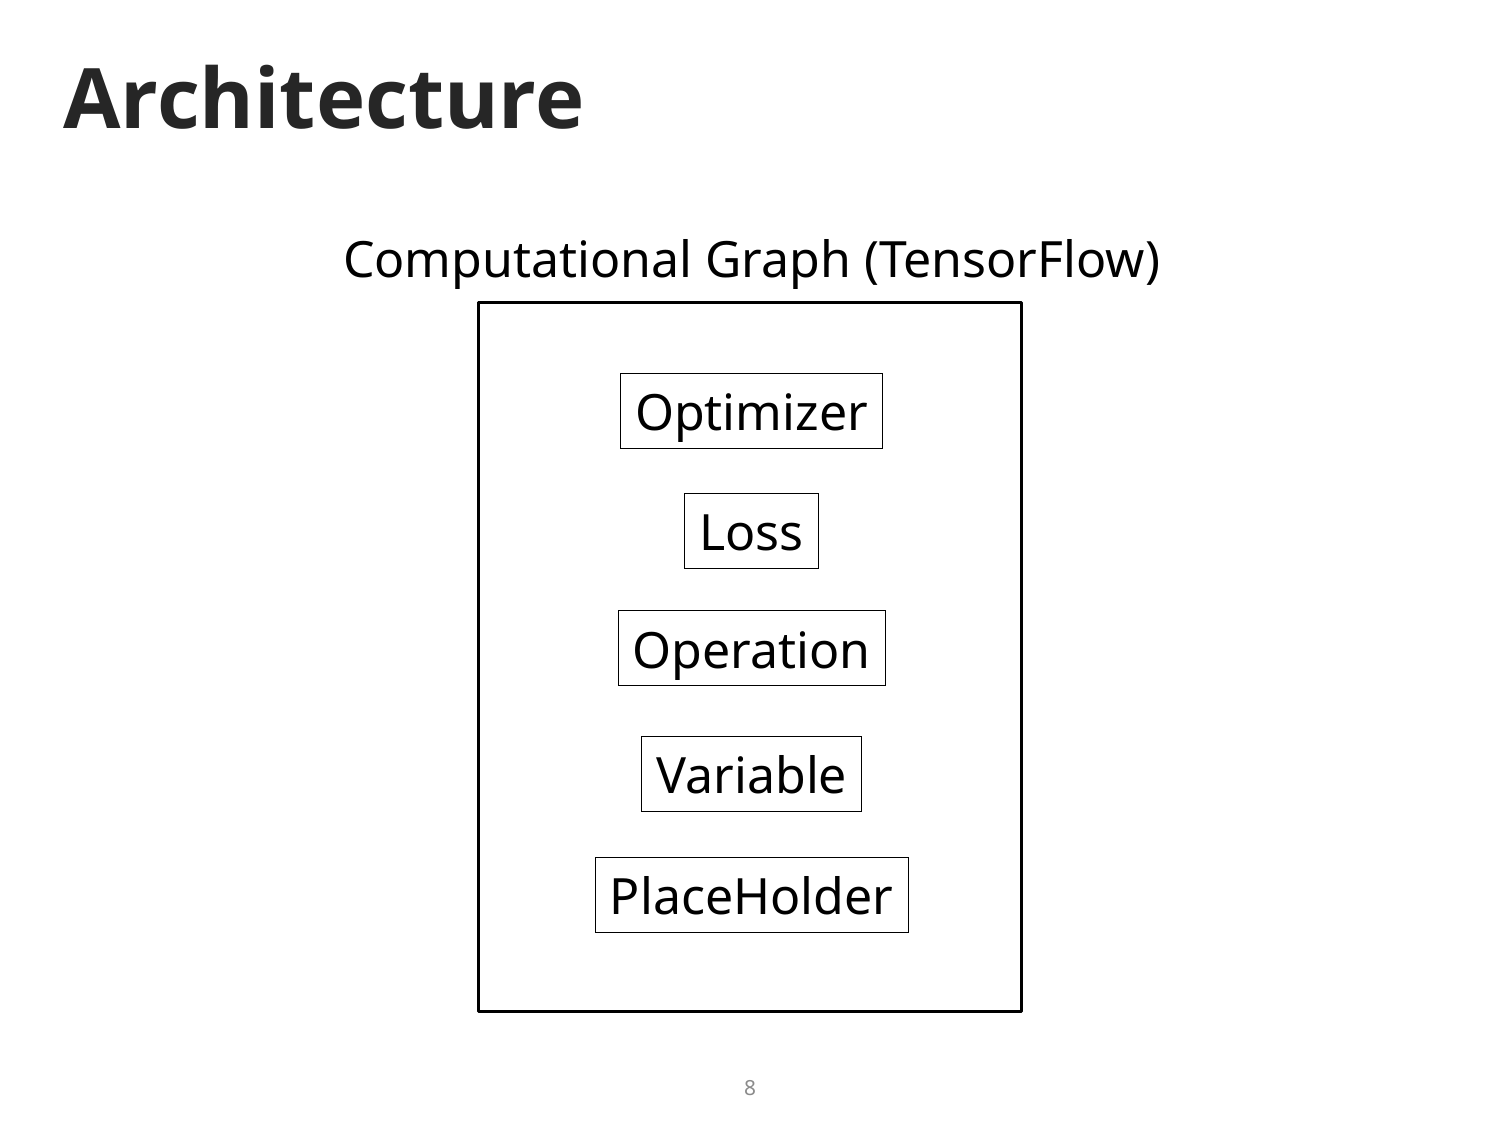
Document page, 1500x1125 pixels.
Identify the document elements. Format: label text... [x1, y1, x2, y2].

text_box [476, 301, 1024, 1013]
text_box Loss [684, 493, 819, 569]
title Architecture [48, 41, 1456, 149]
slide_number 8 [575, 1058, 925, 1119]
text_box PlaceHolder [595, 857, 909, 933]
text_box Computational Graph (TensorFlow) [328, 219, 1176, 295]
text_box Operation [618, 610, 886, 686]
text_box Variable [641, 736, 862, 812]
text_box Optimizer [620, 373, 883, 449]
